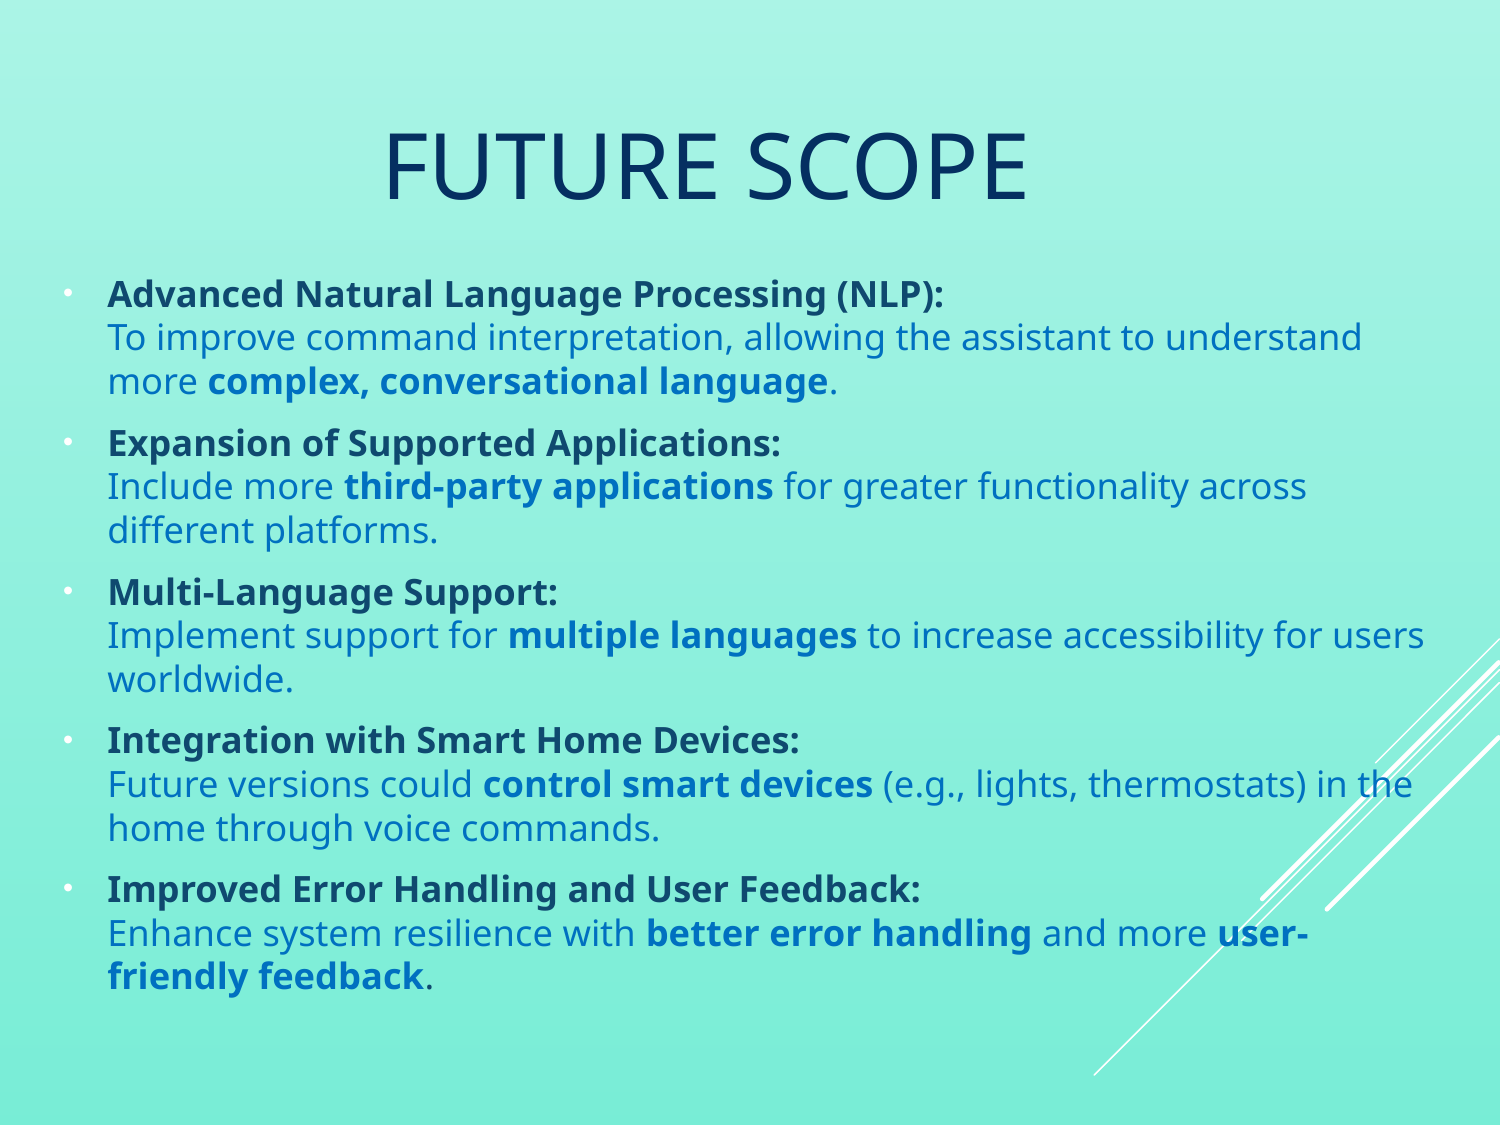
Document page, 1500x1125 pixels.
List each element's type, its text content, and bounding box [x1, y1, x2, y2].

title Future scope [50, 37, 1363, 262]
list Advanced Natural Language Processing (NLP): To improve command interpretation, allowing the assistant to understand more complex, conversational language. Expansion of Supported Applications: Include more third-party applications for greater functionality across different platforms. Multi-Language Support: Implement support for multiple languages to increase accessibility for users worldwide. Integration with Smart Home Devices: Future versions could control smart devices (e.g., lights, thermostats) in the home through voice commands. Improved Error Handling and User Feedback: Enhance system resilience with better error handling and more user-friendly feedback. [48, 262, 1449, 1006]
